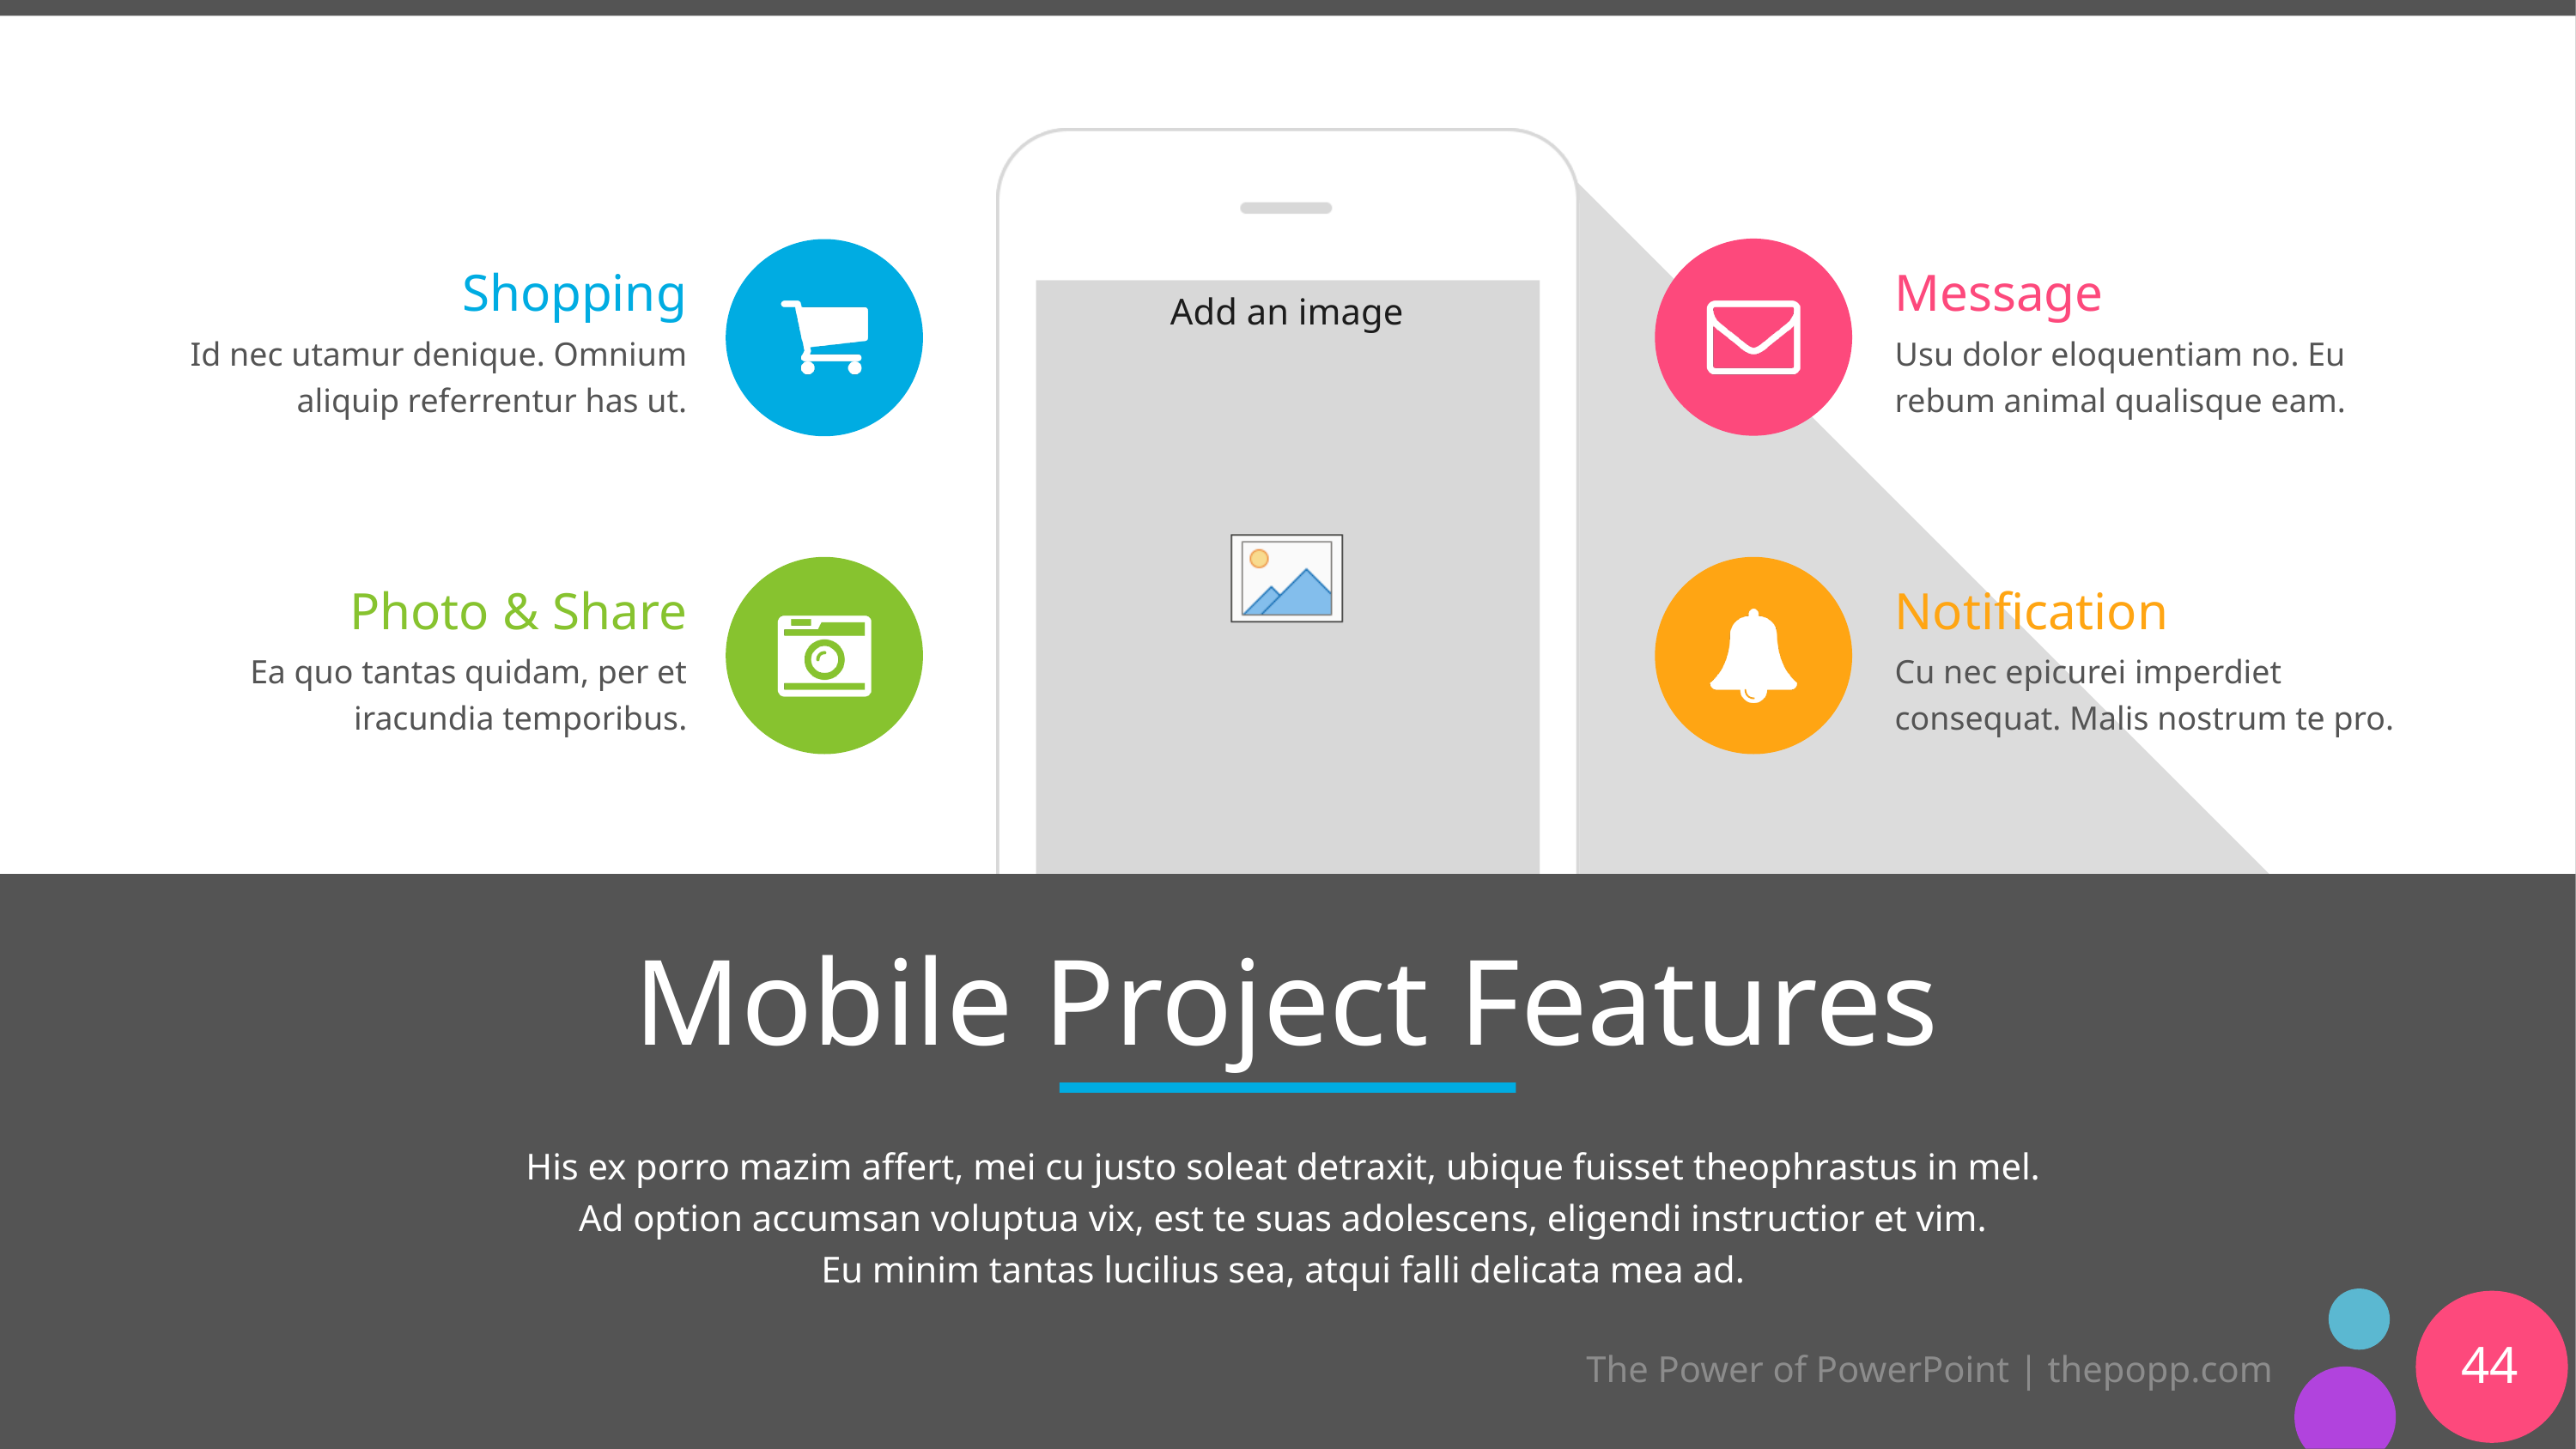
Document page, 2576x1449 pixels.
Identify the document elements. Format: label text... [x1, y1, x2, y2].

list Photo & Share [116, 555, 710, 632]
footer The Power of PowerPoint | thepopp.com [1479, 1332, 2296, 1410]
picture [996, 128, 1580, 875]
list Ea quo tantas quidam, per et iracundia temporibus. [110, 632, 711, 759]
list Id nec utamur denique. Omnium aliquip referrentur has ut. [110, 314, 711, 441]
picture [1706, 290, 1801, 385]
picture [777, 608, 872, 703]
list His ex porro mazim affert, mei cu justo soleat detraxit, ubique fuisset theophrastus in mel. Ad option accumsan voluptua vix, est te suas adolescens, eligendi instructior et vim. Eu minim tantas lucilius sea, atqui falli delicata mea ad. [60, 1124, 2516, 1331]
picture [1706, 608, 1801, 703]
list Message [1871, 237, 2465, 314]
title Mobile Project Features [102, 890, 2472, 1081]
list Usu dolor eloquentiam no. Eu rebum animal qualisque eam. [1871, 314, 2472, 441]
picture [781, 301, 867, 374]
slide_number 44 [2414, 1328, 2567, 1406]
list Notification [1871, 555, 2465, 632]
list Cu nec epicurei imperdiet consequat. Malis nostrum te pro. [1871, 632, 2472, 759]
list Shopping [116, 238, 710, 314]
